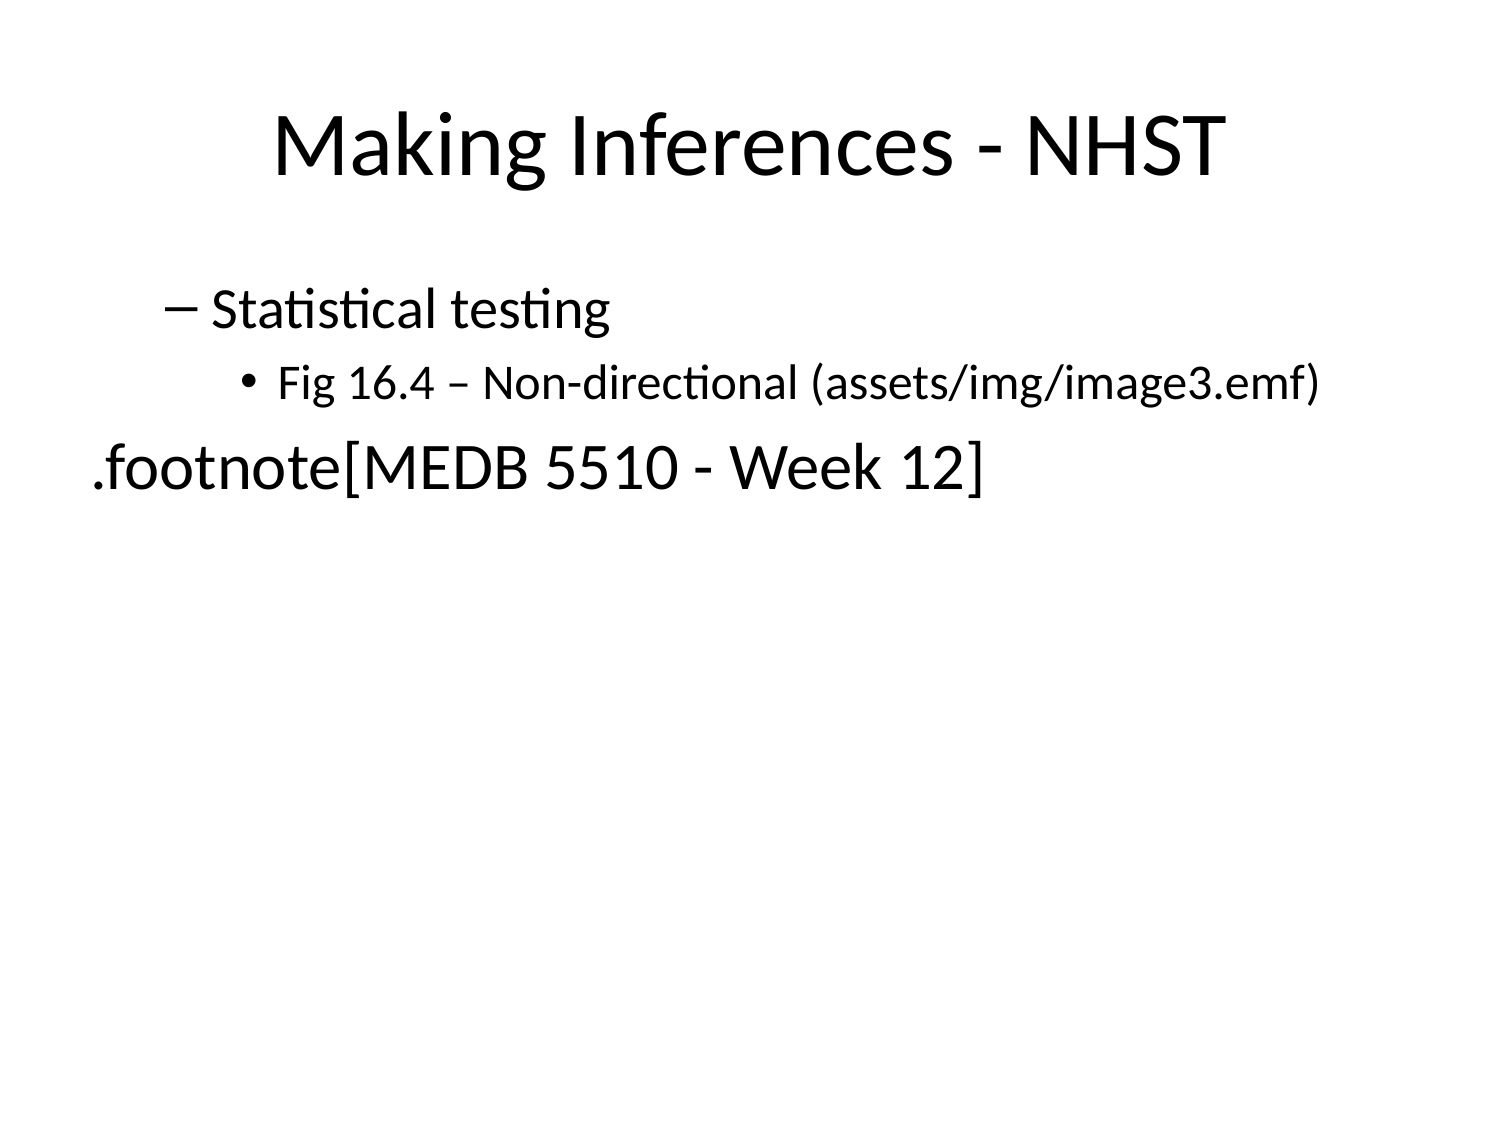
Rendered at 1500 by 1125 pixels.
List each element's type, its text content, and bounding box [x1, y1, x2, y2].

list Statistical testing Fig 16.4 – Non-directional (assets/img/image3.emf) .footnote[MEDB 5510 - Week 12] [75, 262, 1425, 1005]
title Making Inferences - NHST [75, 45, 1425, 233]
